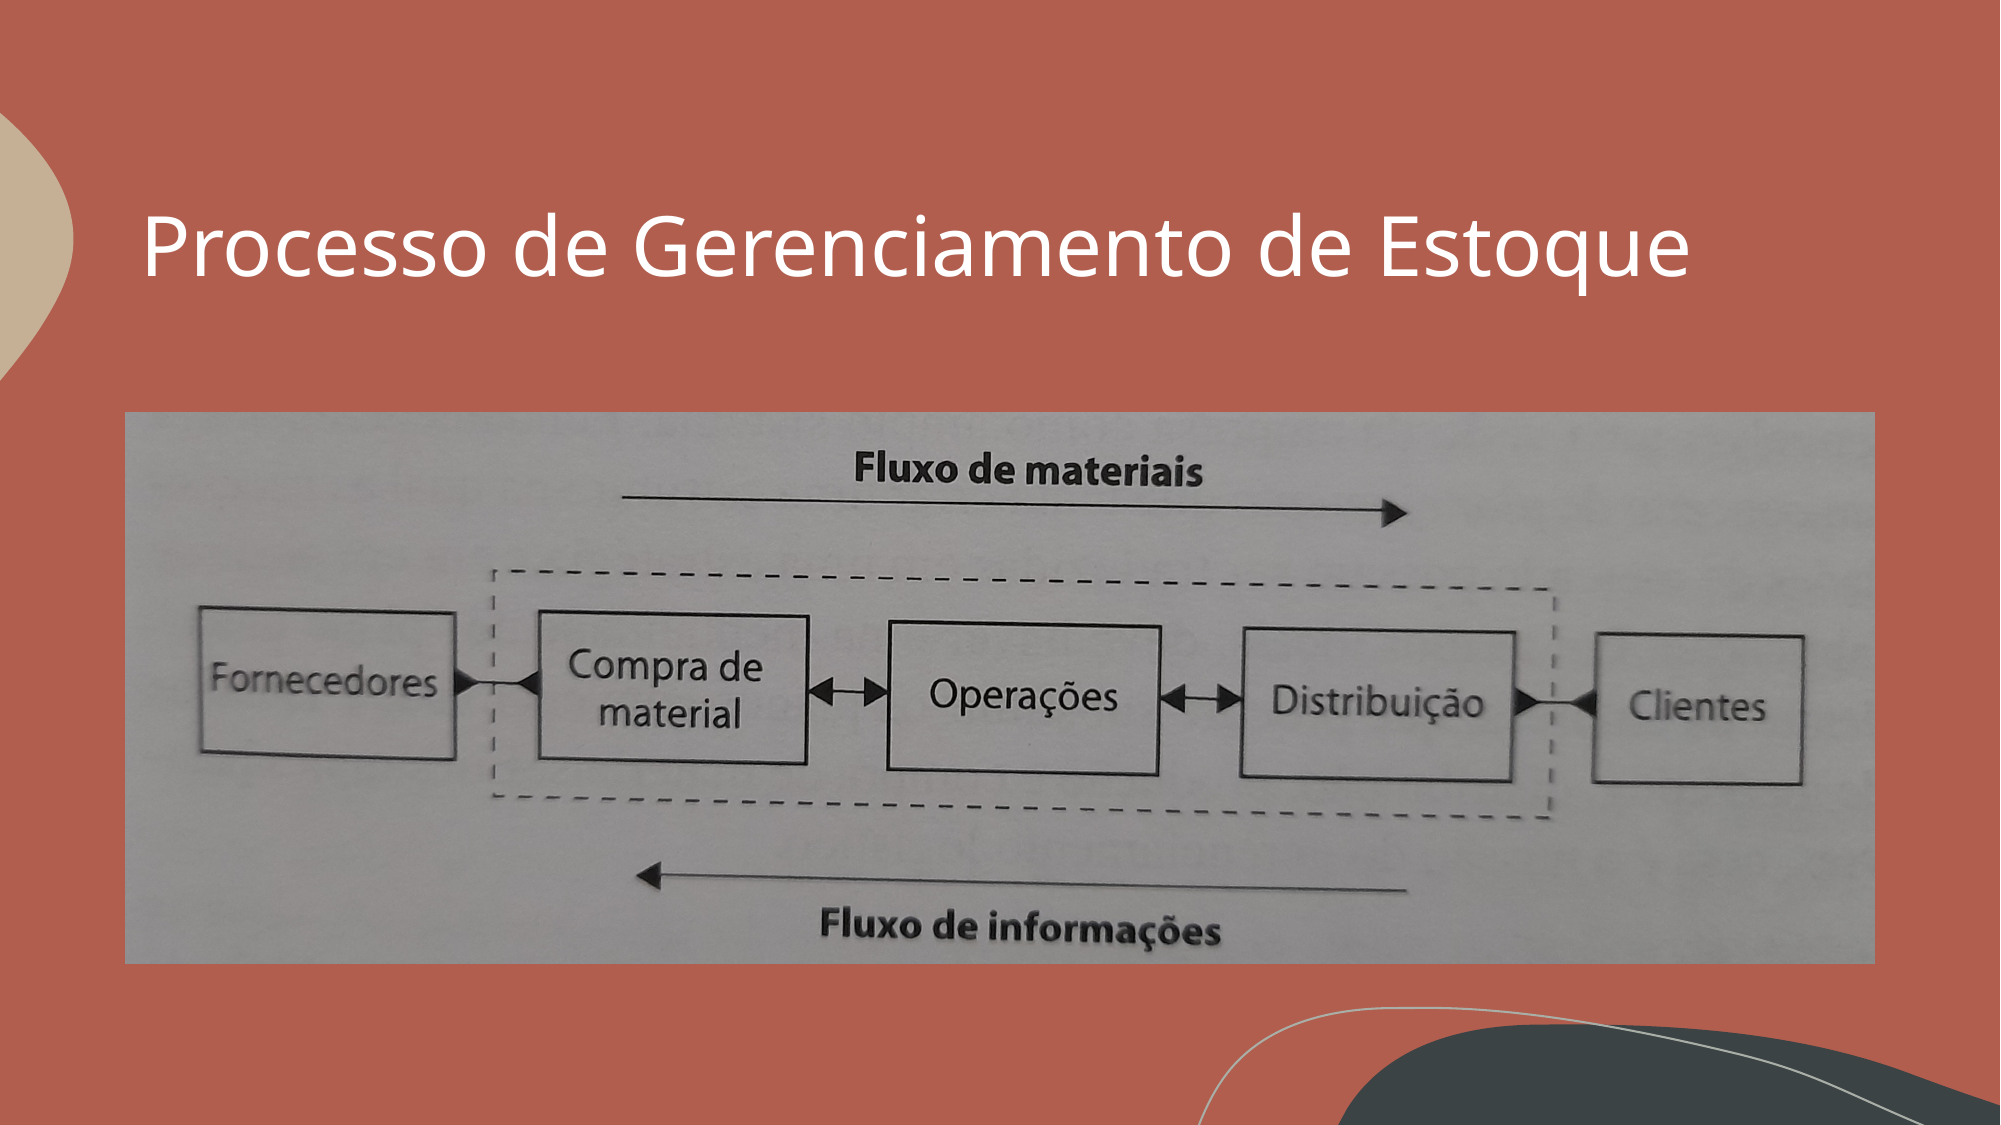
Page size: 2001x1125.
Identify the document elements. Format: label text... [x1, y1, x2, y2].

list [124, 412, 1875, 964]
title Processo de Gerenciamento de Estoque [125, 125, 1875, 375]
